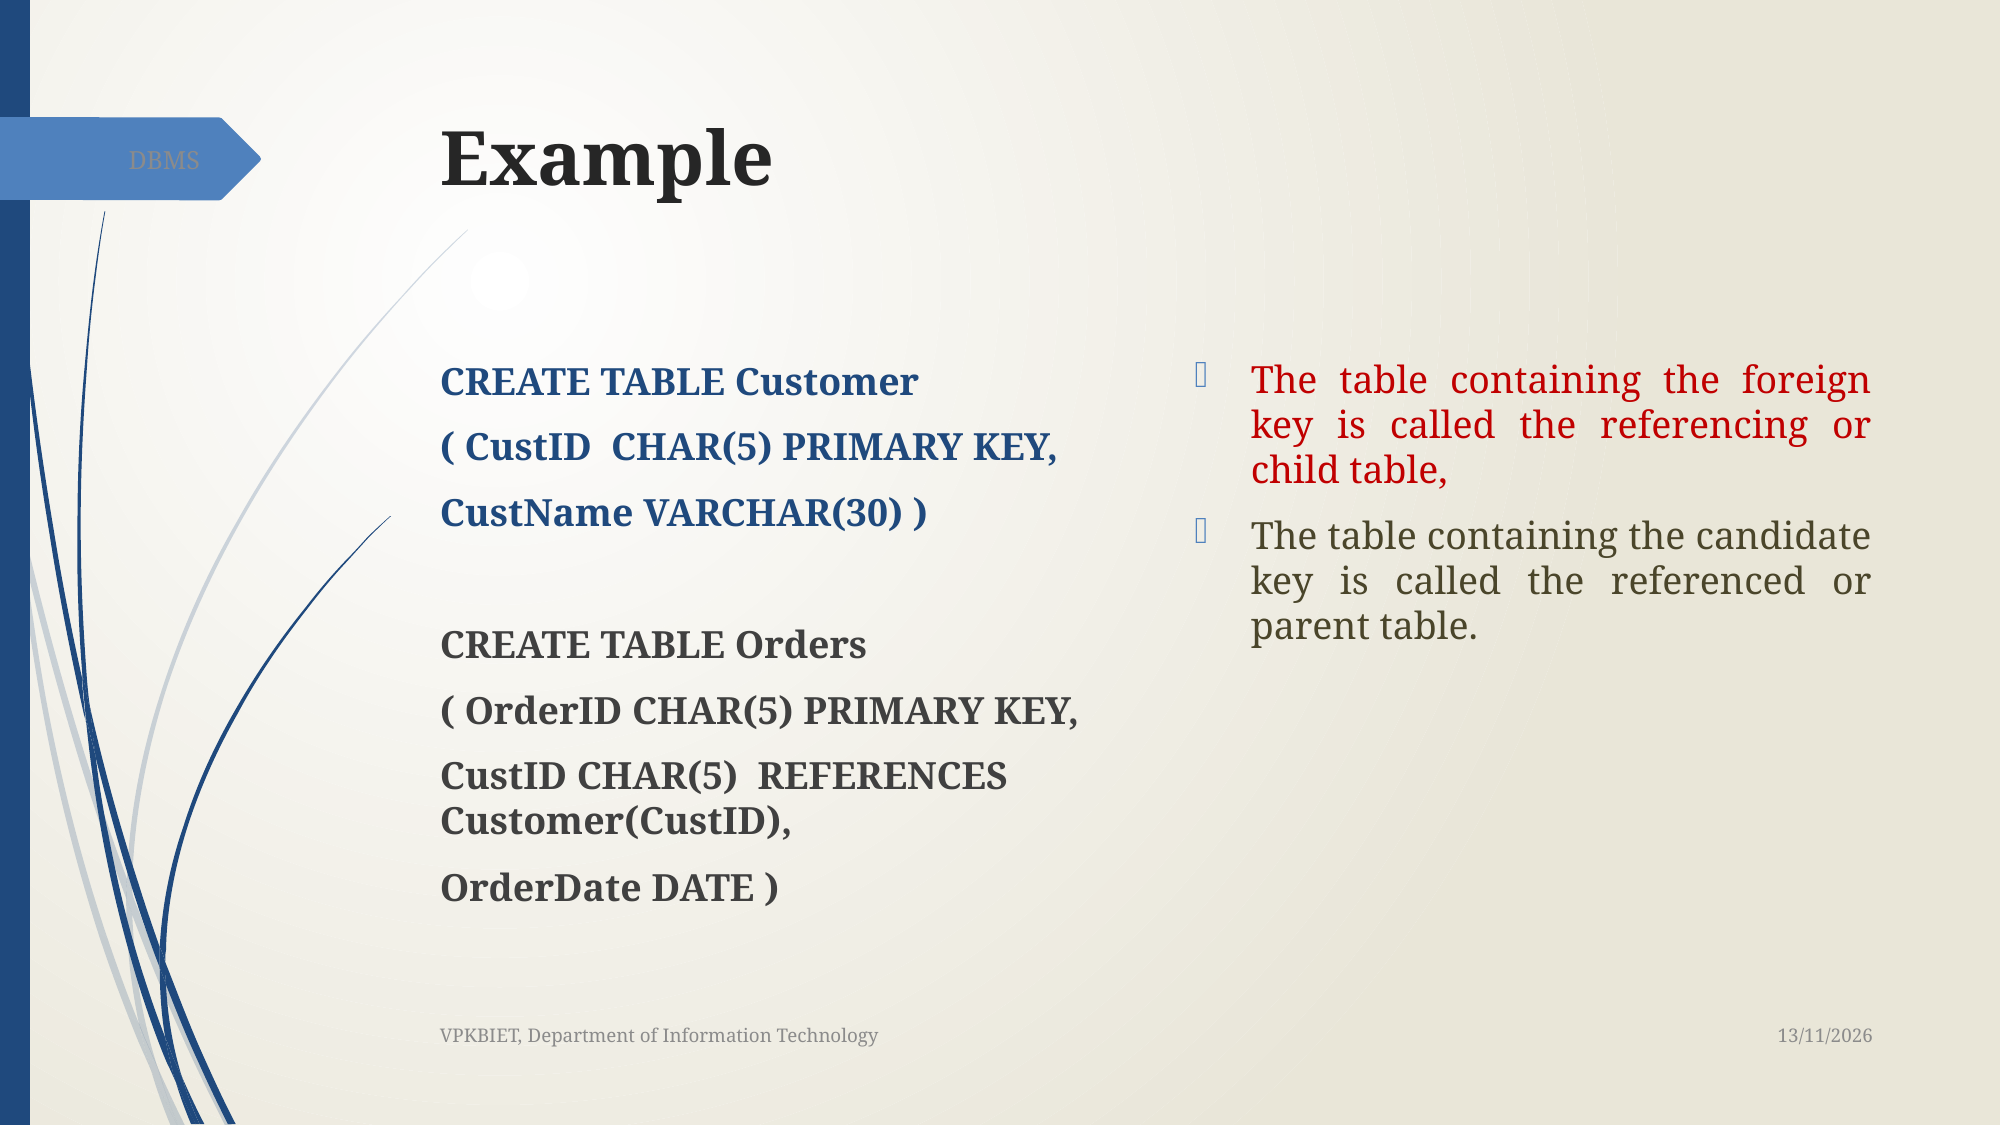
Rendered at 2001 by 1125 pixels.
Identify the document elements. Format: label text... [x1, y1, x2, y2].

slide_number DBMS [87, 129, 216, 190]
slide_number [1699, 1005, 1888, 1067]
list The table containing the foreign key is called the referencing or child table, The table containing the candidate key is called the referenced or parent table. [1179, 348, 1888, 969]
title Example [425, 102, 1888, 313]
list CREATE TABLE Customer ( CustID CHAR(5) PRIMARY KEY, CustName VARCHAR(30) ) CREATE TABLE Orders ( OrderID CHAR(5) PRIMARY KEY, CustID CHAR(5) REFERENCES Customer(CustID), OrderDate DATE ) [424, 350, 1133, 970]
footer VPKBIET, Department of Information Technology [424, 1006, 1675, 1067]
